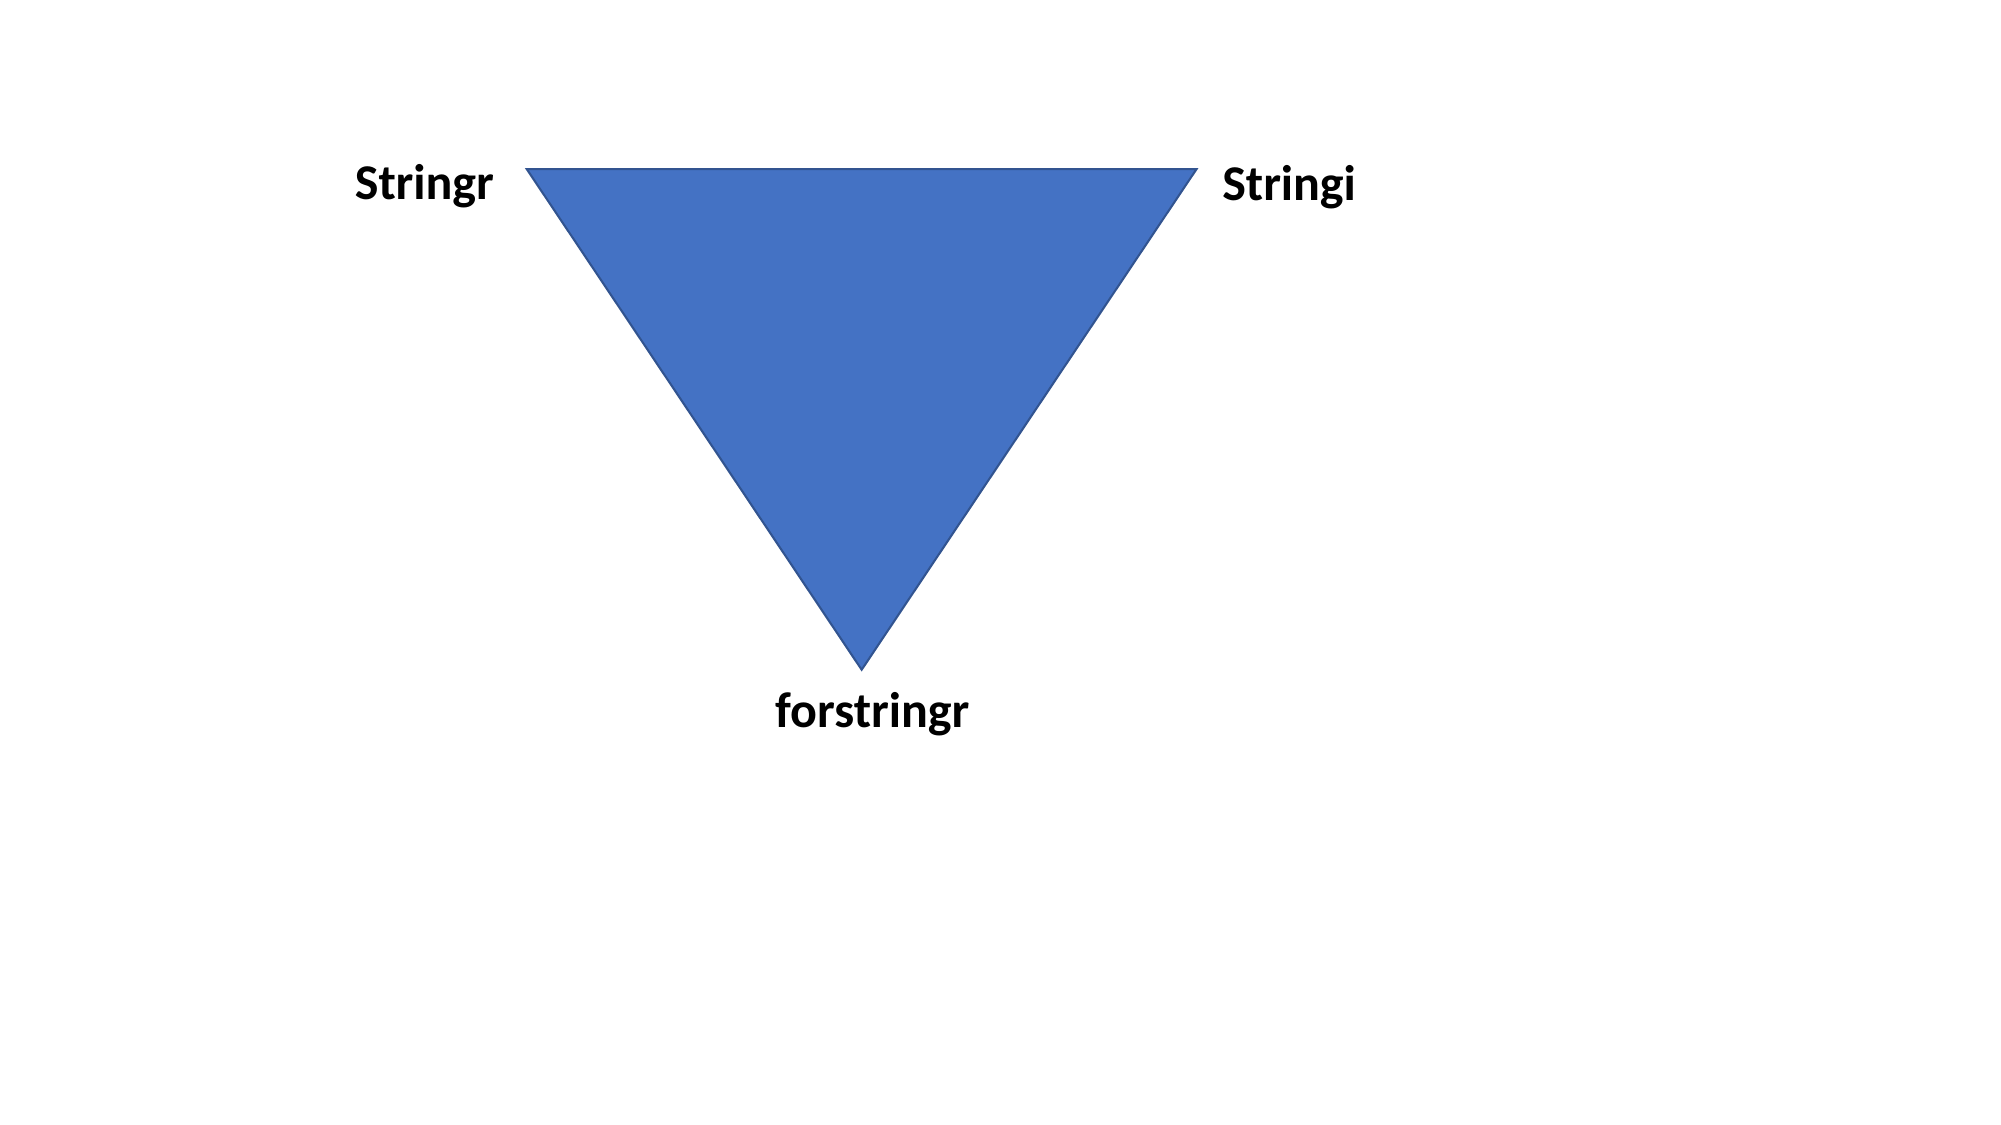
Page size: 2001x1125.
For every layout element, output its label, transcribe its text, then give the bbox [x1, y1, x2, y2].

text_box Stringi [1207, 142, 1382, 218]
text_box [524, 168, 1199, 669]
text_box forstringr [760, 669, 986, 745]
text_box Stringr [340, 142, 515, 218]
